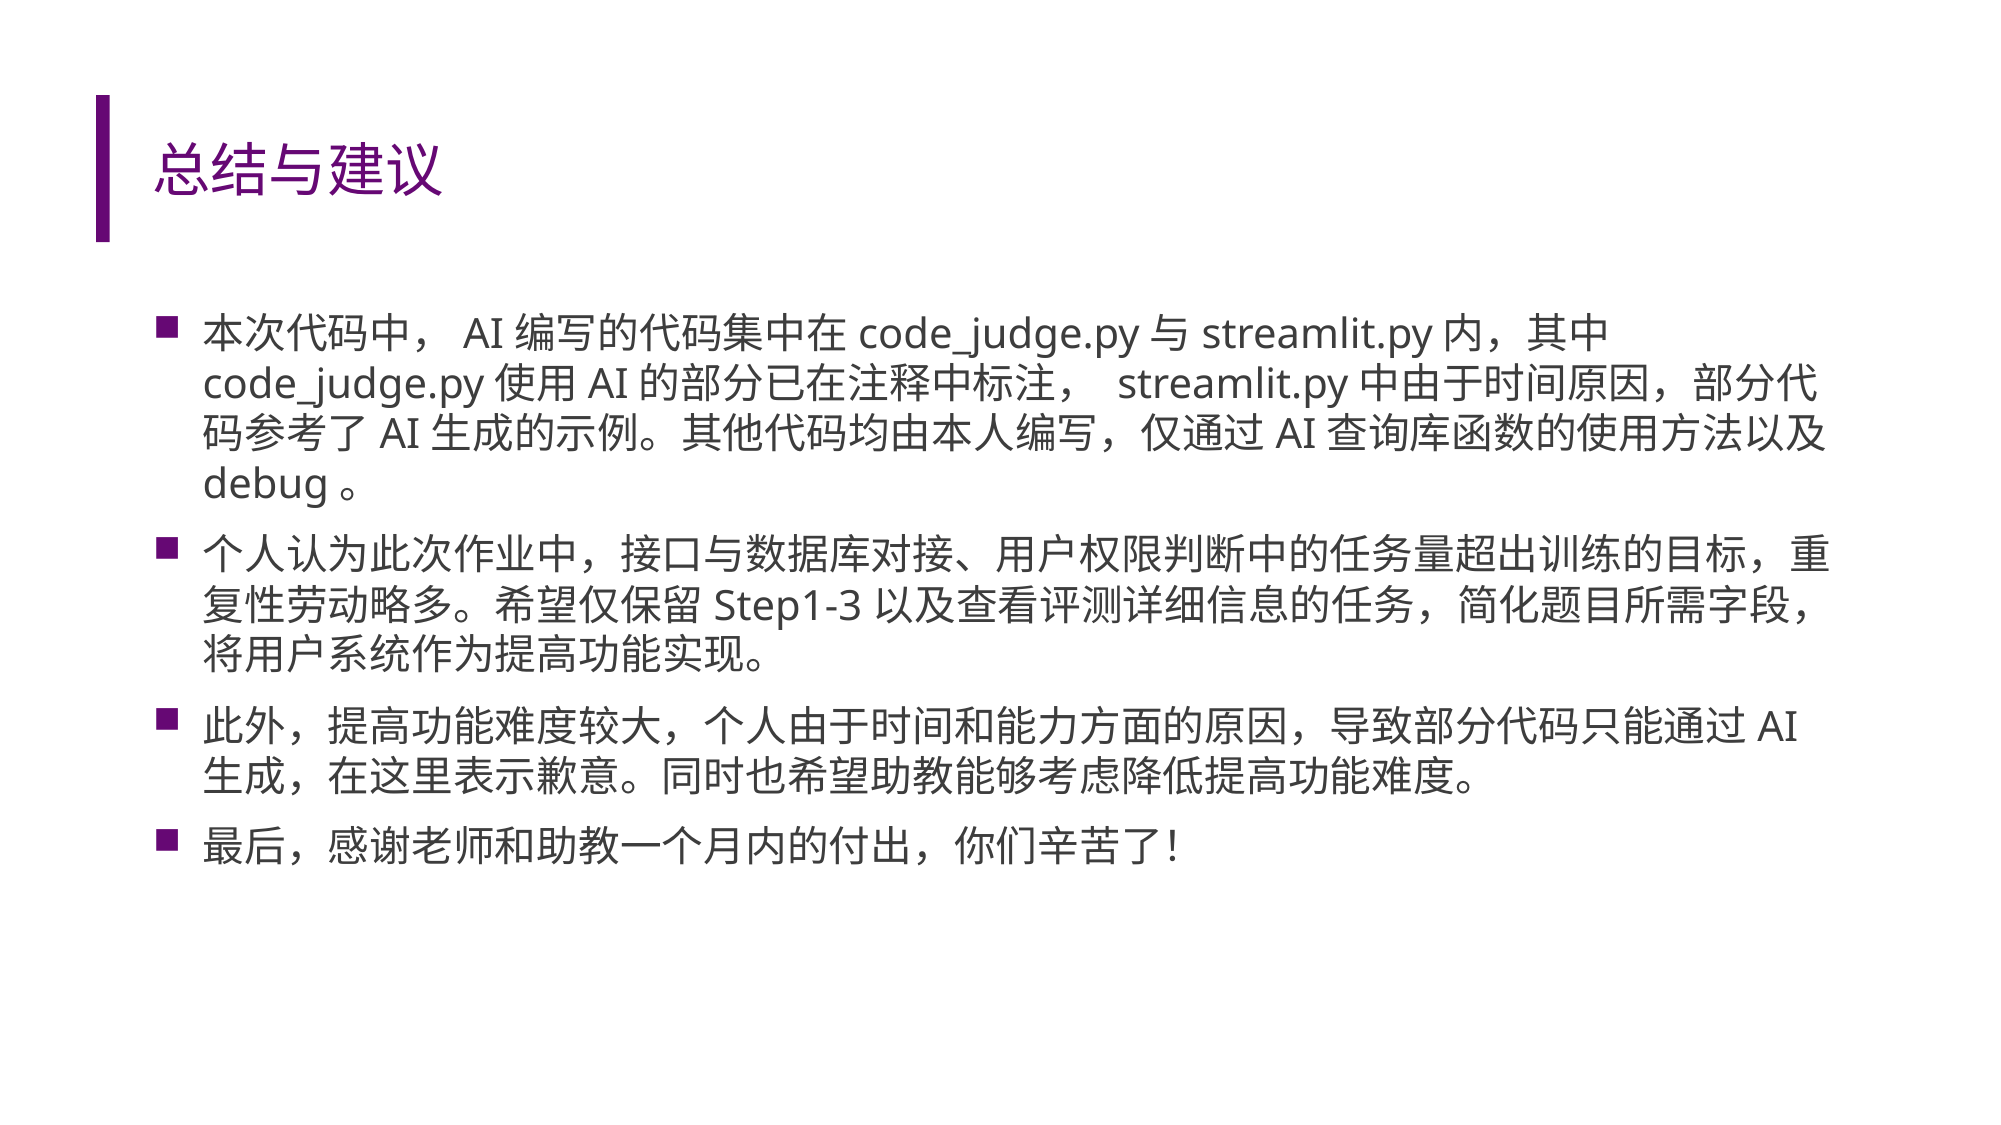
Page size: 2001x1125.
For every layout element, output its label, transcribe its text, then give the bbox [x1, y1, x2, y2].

list 本次代码中，AI编写的代码集中在code_judge.py与streamlit.py内，其中code_judge.py使用AI的部分已在注释中标注， streamlit.py中由于时间原因，部分代码参考了AI生成的示例。其他代码均由本人编写，仅通过AI查询库函数的使用方法以及debug。 个人认为此次作业中，接口与数据库对接、用户权限判断中的任务量超出训练的目标，重复性劳动略多。希望仅保留Step1-3以及查看评测详细信息的任务，简化题目所需字段，将用户系统作为提高功能实现。 此外，提高功能难度较大，个人由于时间和能力方面的原因，导致部分代码只能通过AI生成，在这里表示歉意。同时也希望助教能够考虑降低提高功能难度。 最后，感谢老师和助教一个月内的付出，你们辛苦了！ [137, 299, 1863, 904]
title 总结与建议 [137, 59, 1863, 278]
